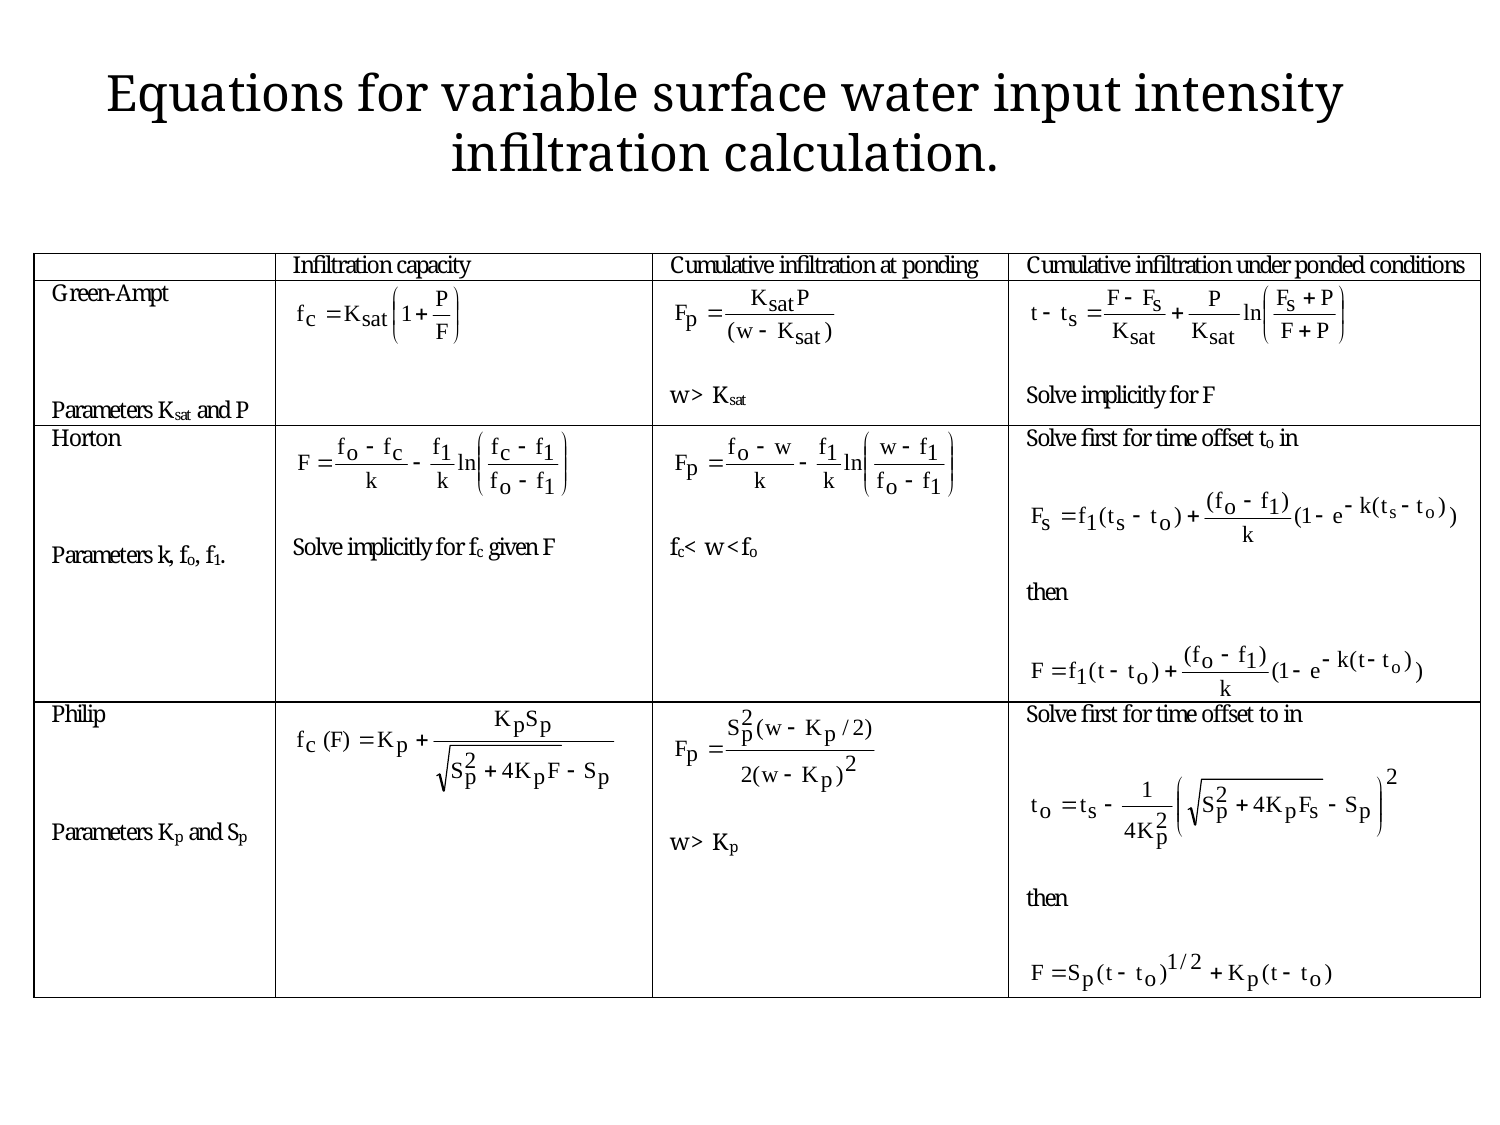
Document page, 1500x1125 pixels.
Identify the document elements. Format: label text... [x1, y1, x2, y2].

text_box Equations for variable surface water input intensity infiltration calculation. [0, 54, 1451, 189]
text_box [0, 252, 1500, 1063]
